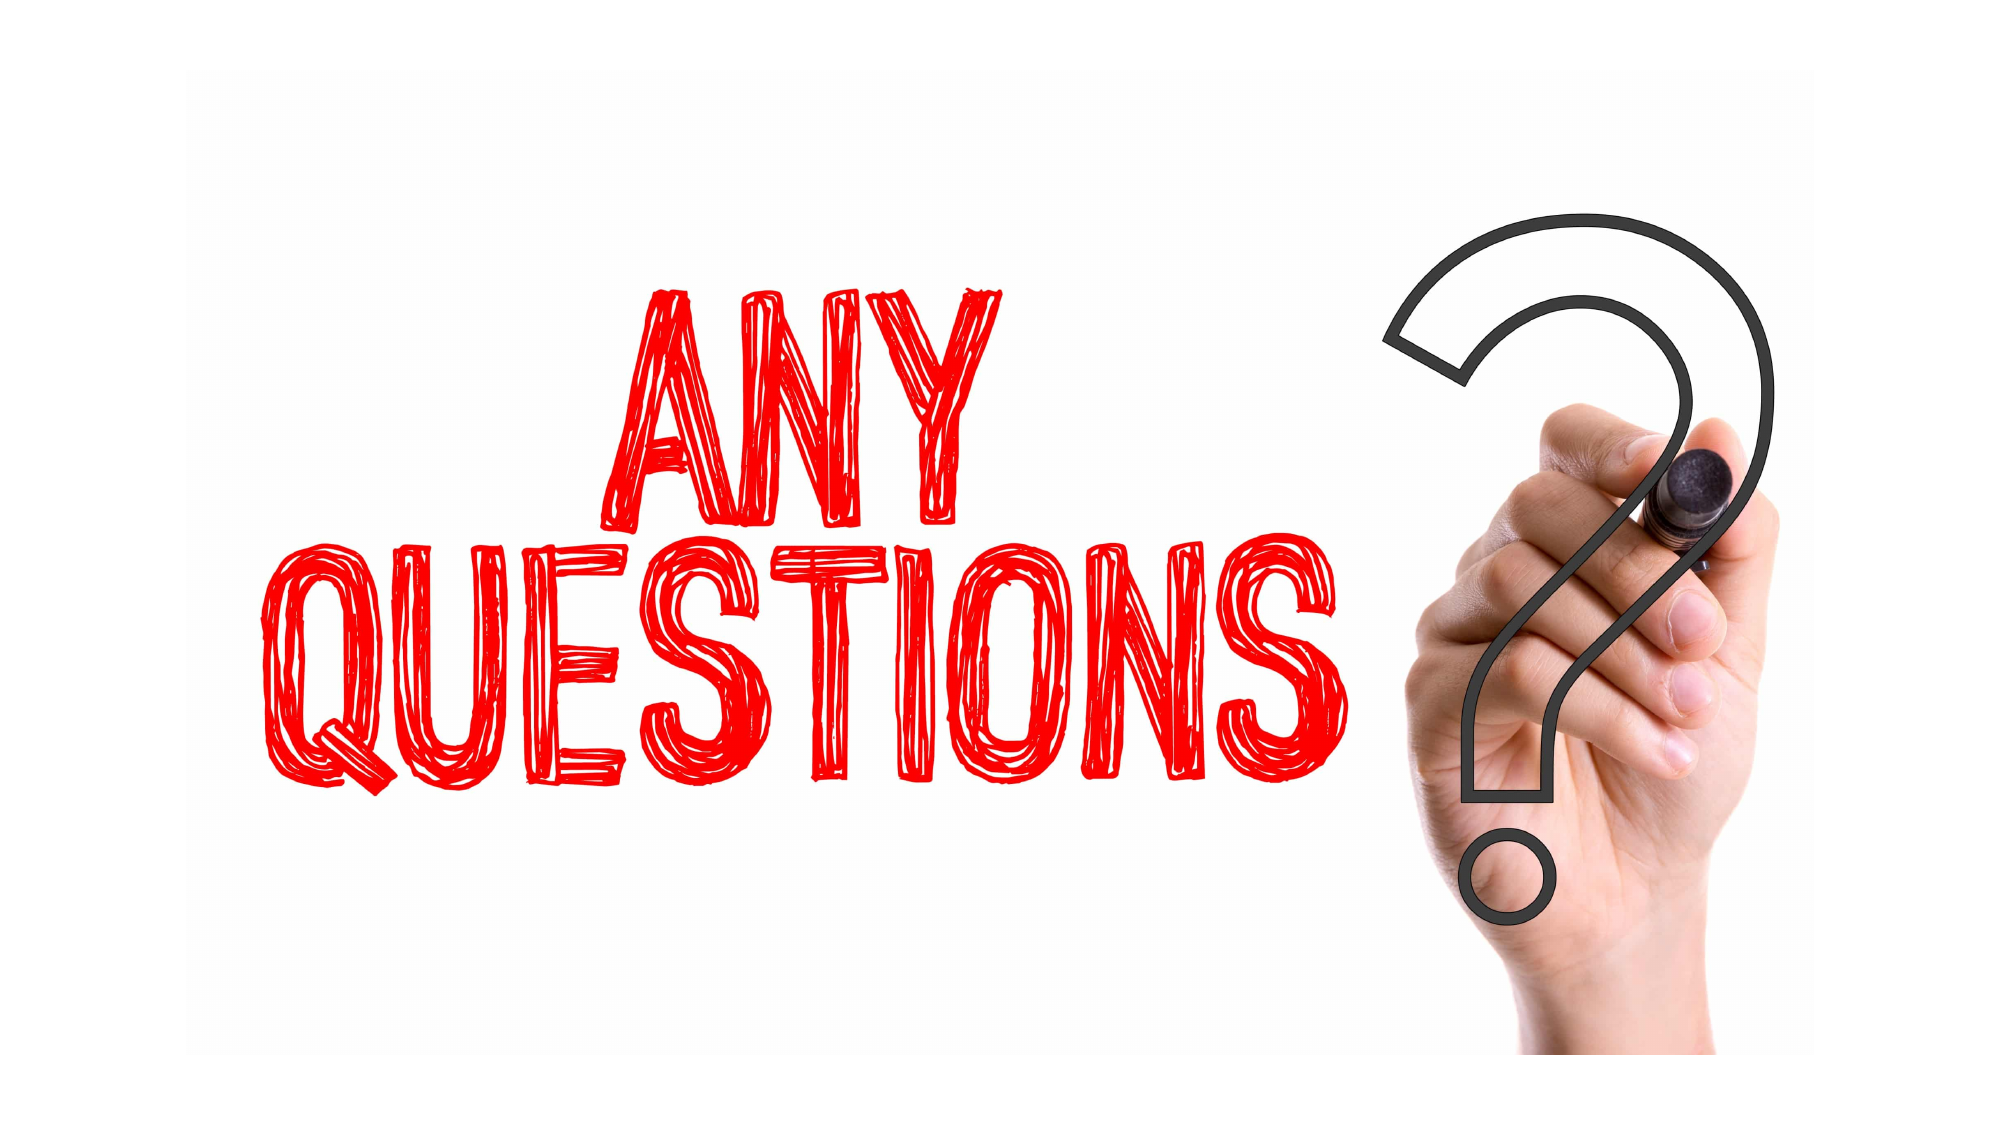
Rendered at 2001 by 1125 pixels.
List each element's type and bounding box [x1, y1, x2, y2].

picture [185, 70, 1814, 1055]
